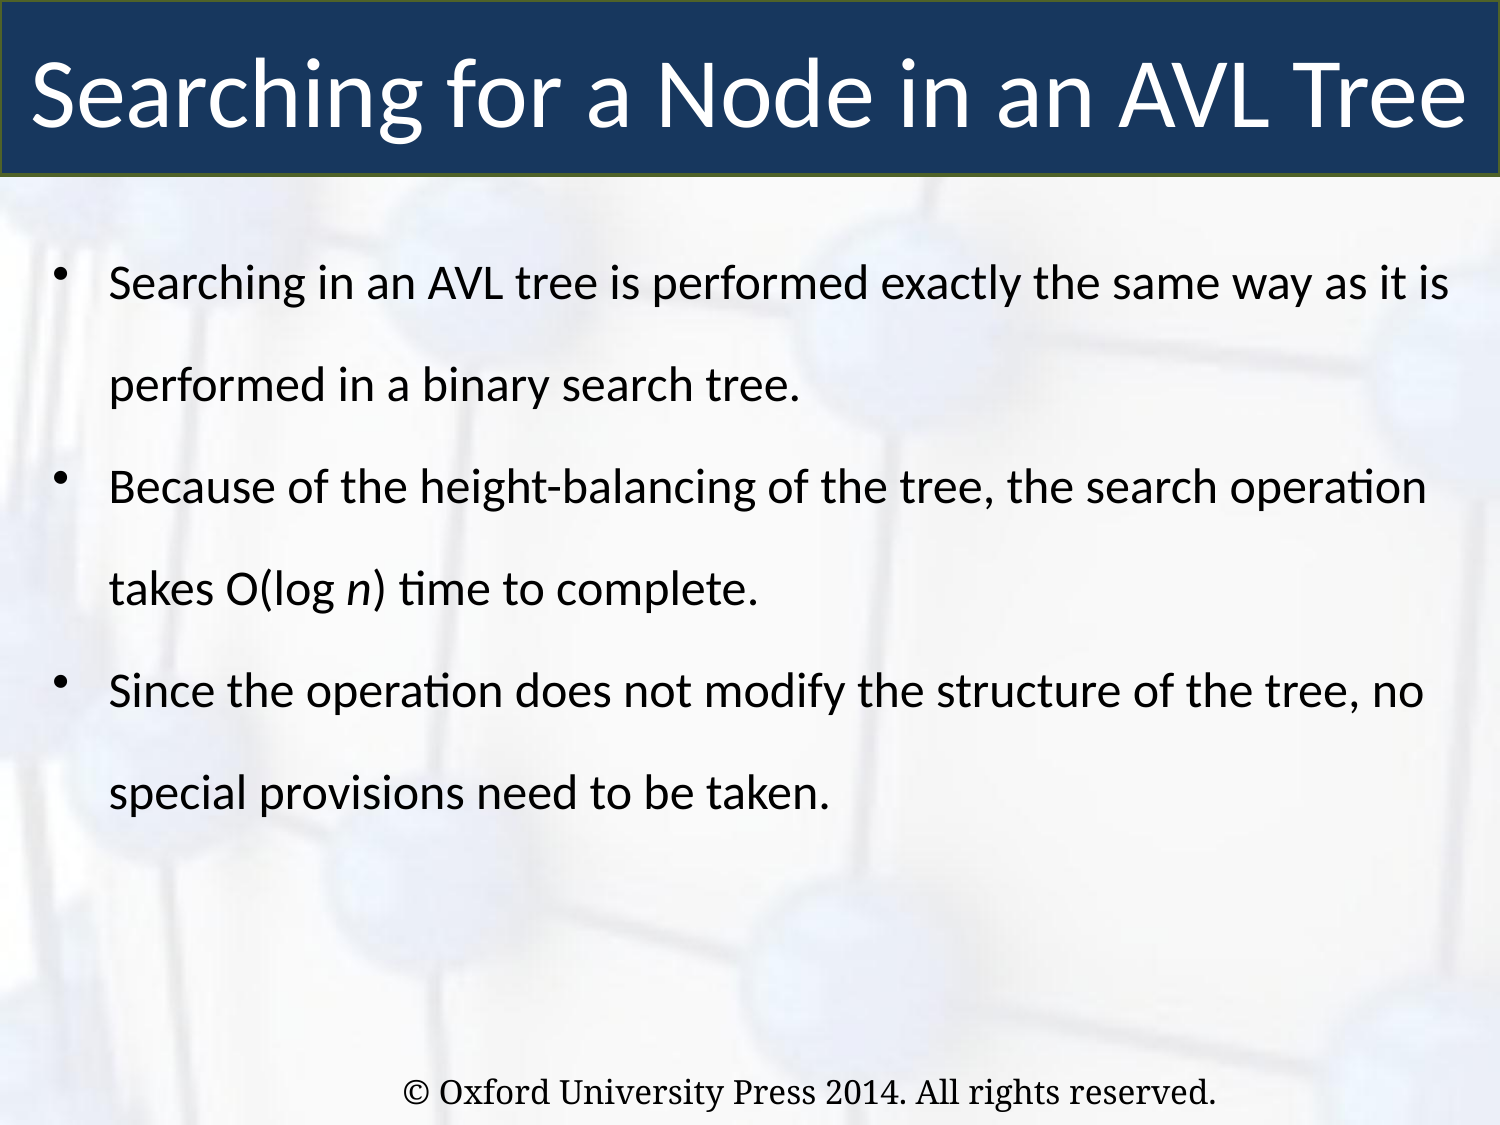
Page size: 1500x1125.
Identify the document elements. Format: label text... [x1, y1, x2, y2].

text_box Searching for a Node in an AVL Tree [0, 0, 1500, 177]
text_box Searching in an AVL tree is performed exactly the same way as it is performed in a binary search tree. Because of the height-balancing of the tree, the search operation takes O(log n) time to complete. Since the operation does not modify the structure of the tree, no special provisions need to be taken. [37, 199, 1465, 827]
picture [0, 177, 1500, 1125]
